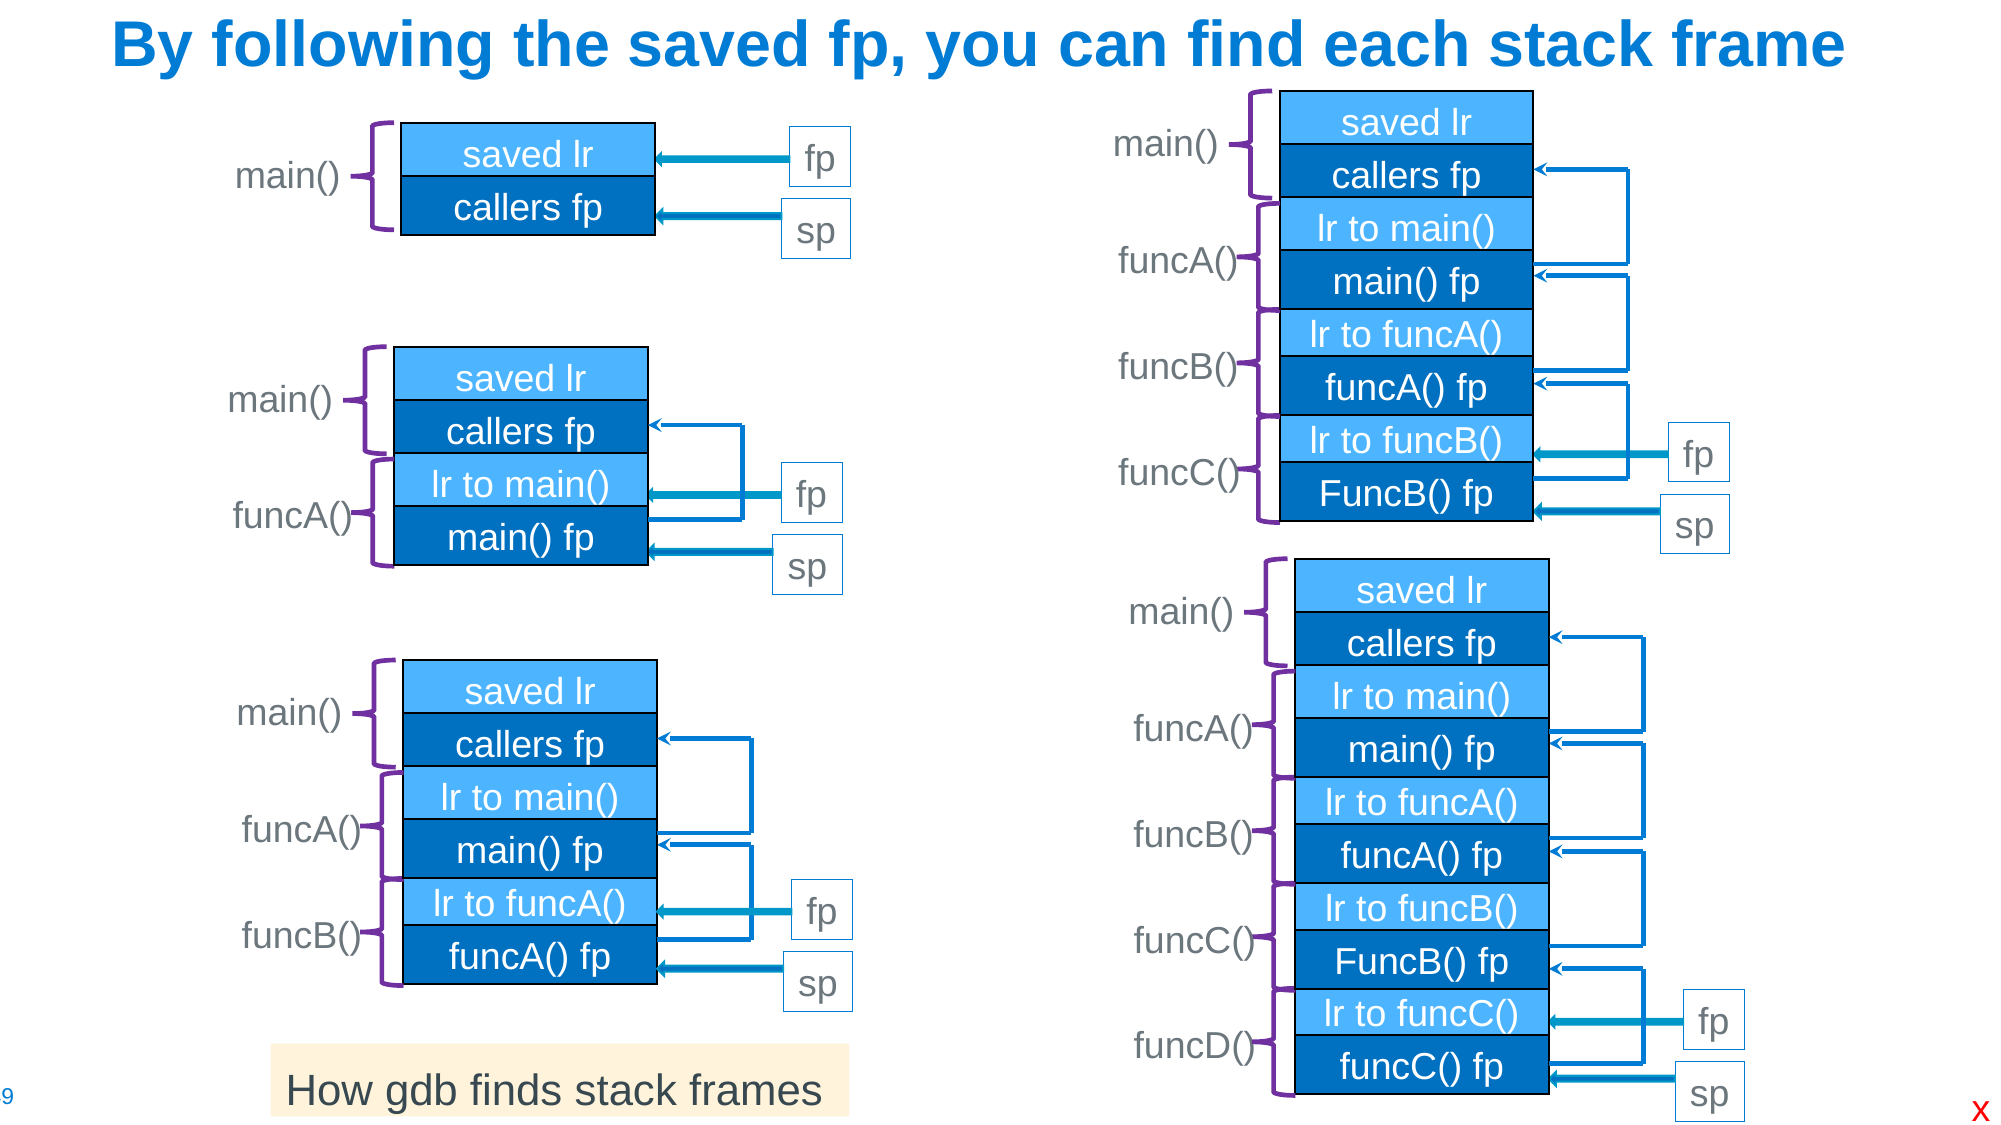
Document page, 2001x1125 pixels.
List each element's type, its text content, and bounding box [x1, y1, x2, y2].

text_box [646, 462, 843, 596]
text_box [1533, 422, 1730, 555]
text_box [655, 126, 852, 260]
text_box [225, 880, 656, 986]
text_box callers fp [402, 712, 658, 738]
text_box main() [221, 680, 358, 741]
text_box saved lr [402, 659, 658, 712]
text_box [216, 424, 743, 567]
text_box saved lr [400, 122, 656, 175]
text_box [1102, 169, 1628, 311]
text_box [350, 122, 395, 231]
list How gdb finds stack frames [270, 1043, 850, 1117]
text_box callers fp [1279, 143, 1534, 169]
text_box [1102, 417, 1628, 523]
text_box main() [1098, 111, 1234, 172]
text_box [1102, 311, 1628, 417]
text_box saved lr [393, 346, 649, 399]
text_box callers fp [393, 399, 649, 424]
text_box main() [212, 367, 349, 428]
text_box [656, 879, 854, 1013]
text_box saved lr [1279, 90, 1534, 143]
text_box [352, 659, 396, 738]
text_box saved lr [1294, 558, 1550, 611]
title By following the saved fp, you can find each stack frame [96, 22, 1943, 88]
text_box callers fp [1294, 611, 1550, 637]
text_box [1117, 637, 1644, 779]
text_box main() [219, 143, 356, 204]
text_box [1548, 989, 1745, 1123]
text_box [1117, 991, 1644, 1096]
text_box callers fp [400, 175, 655, 236]
text_box [343, 346, 387, 424]
text_box [1244, 558, 1288, 637]
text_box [1117, 779, 1644, 885]
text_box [225, 738, 752, 880]
text_box main() [1113, 579, 1250, 640]
text_box [1228, 90, 1273, 169]
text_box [1117, 885, 1644, 991]
text_box x [1956, 1076, 2000, 1125]
